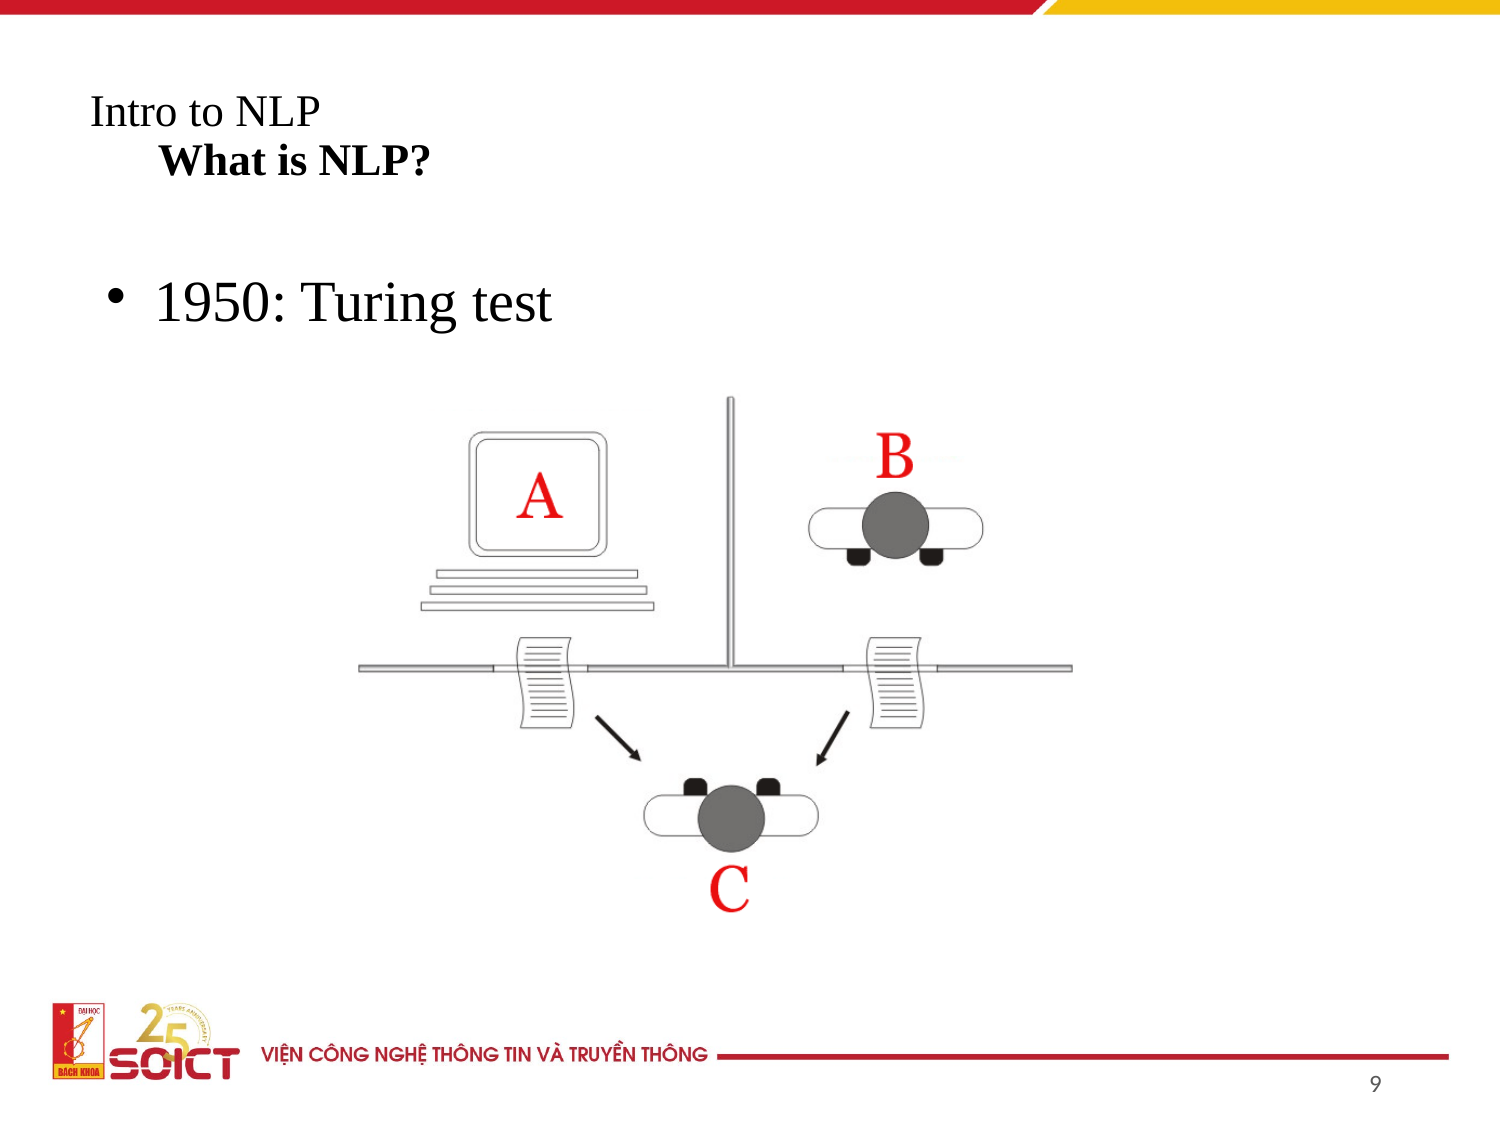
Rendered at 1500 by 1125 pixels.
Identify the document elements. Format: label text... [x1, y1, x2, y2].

picture [0, 0, 1500, 1125]
list 1950: Turing test [74, 263, 1425, 916]
slide_number 9 [1209, 1052, 1397, 1112]
title Intro to NLP What is NLP? [74, 44, 1425, 233]
